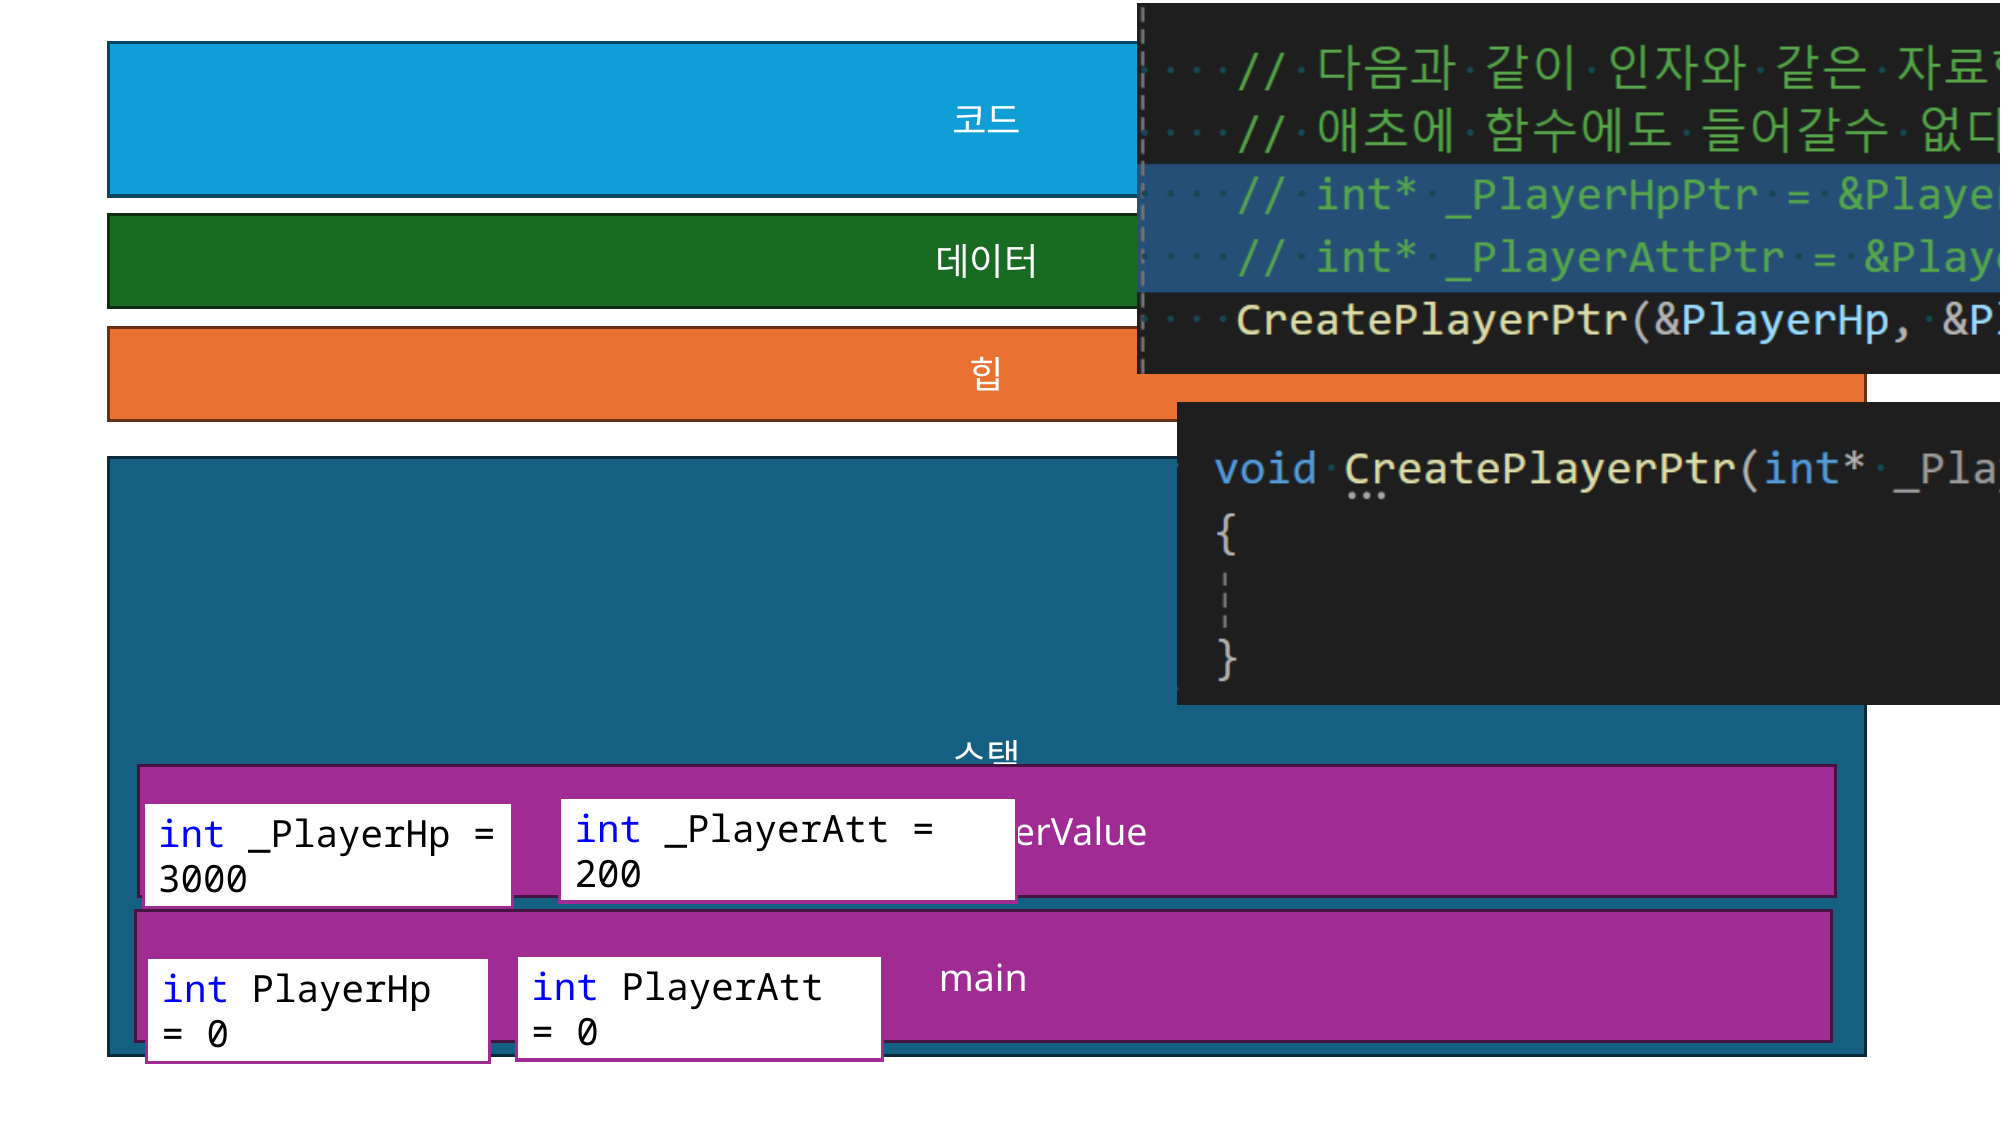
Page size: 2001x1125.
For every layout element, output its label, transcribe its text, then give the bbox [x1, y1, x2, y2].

picture [1176, 402, 2000, 706]
text_box int _PlayerAtt = 200 [558, 796, 1018, 904]
text_box int PlayerHp = 0 [145, 956, 491, 1064]
text_box CreatePlayerValue [137, 764, 1837, 898]
text_box main [134, 909, 1833, 1043]
text_box 힙 [107, 326, 1867, 422]
text_box int PlayerAtt = 0 [515, 954, 884, 1062]
text_box 데이터 [107, 213, 1136, 309]
text_box int _PlayerHp = 3000 [142, 801, 514, 909]
picture [1136, 2, 2000, 375]
text_box 스택 [107, 456, 1867, 1057]
text_box 코드 [107, 41, 1136, 198]
